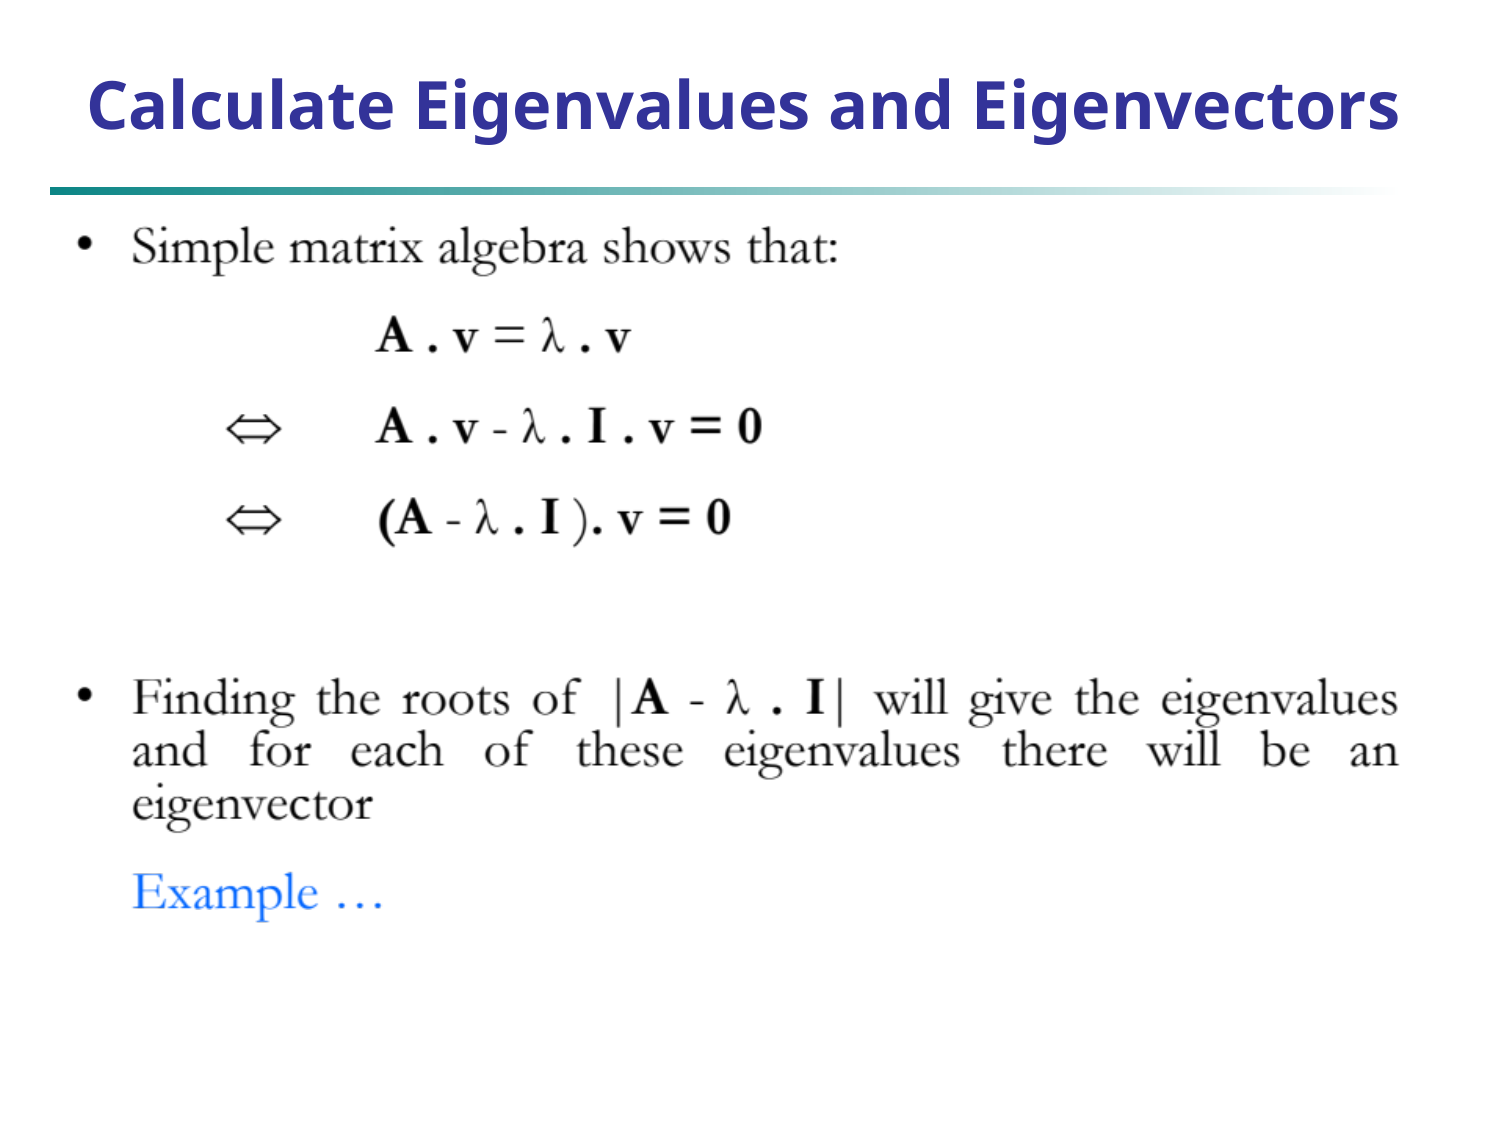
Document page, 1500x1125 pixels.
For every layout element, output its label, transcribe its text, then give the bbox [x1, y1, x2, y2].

title Calculate Eigenvalues and Eigenvectors [24, 50, 1463, 150]
picture [66, 180, 1434, 944]
